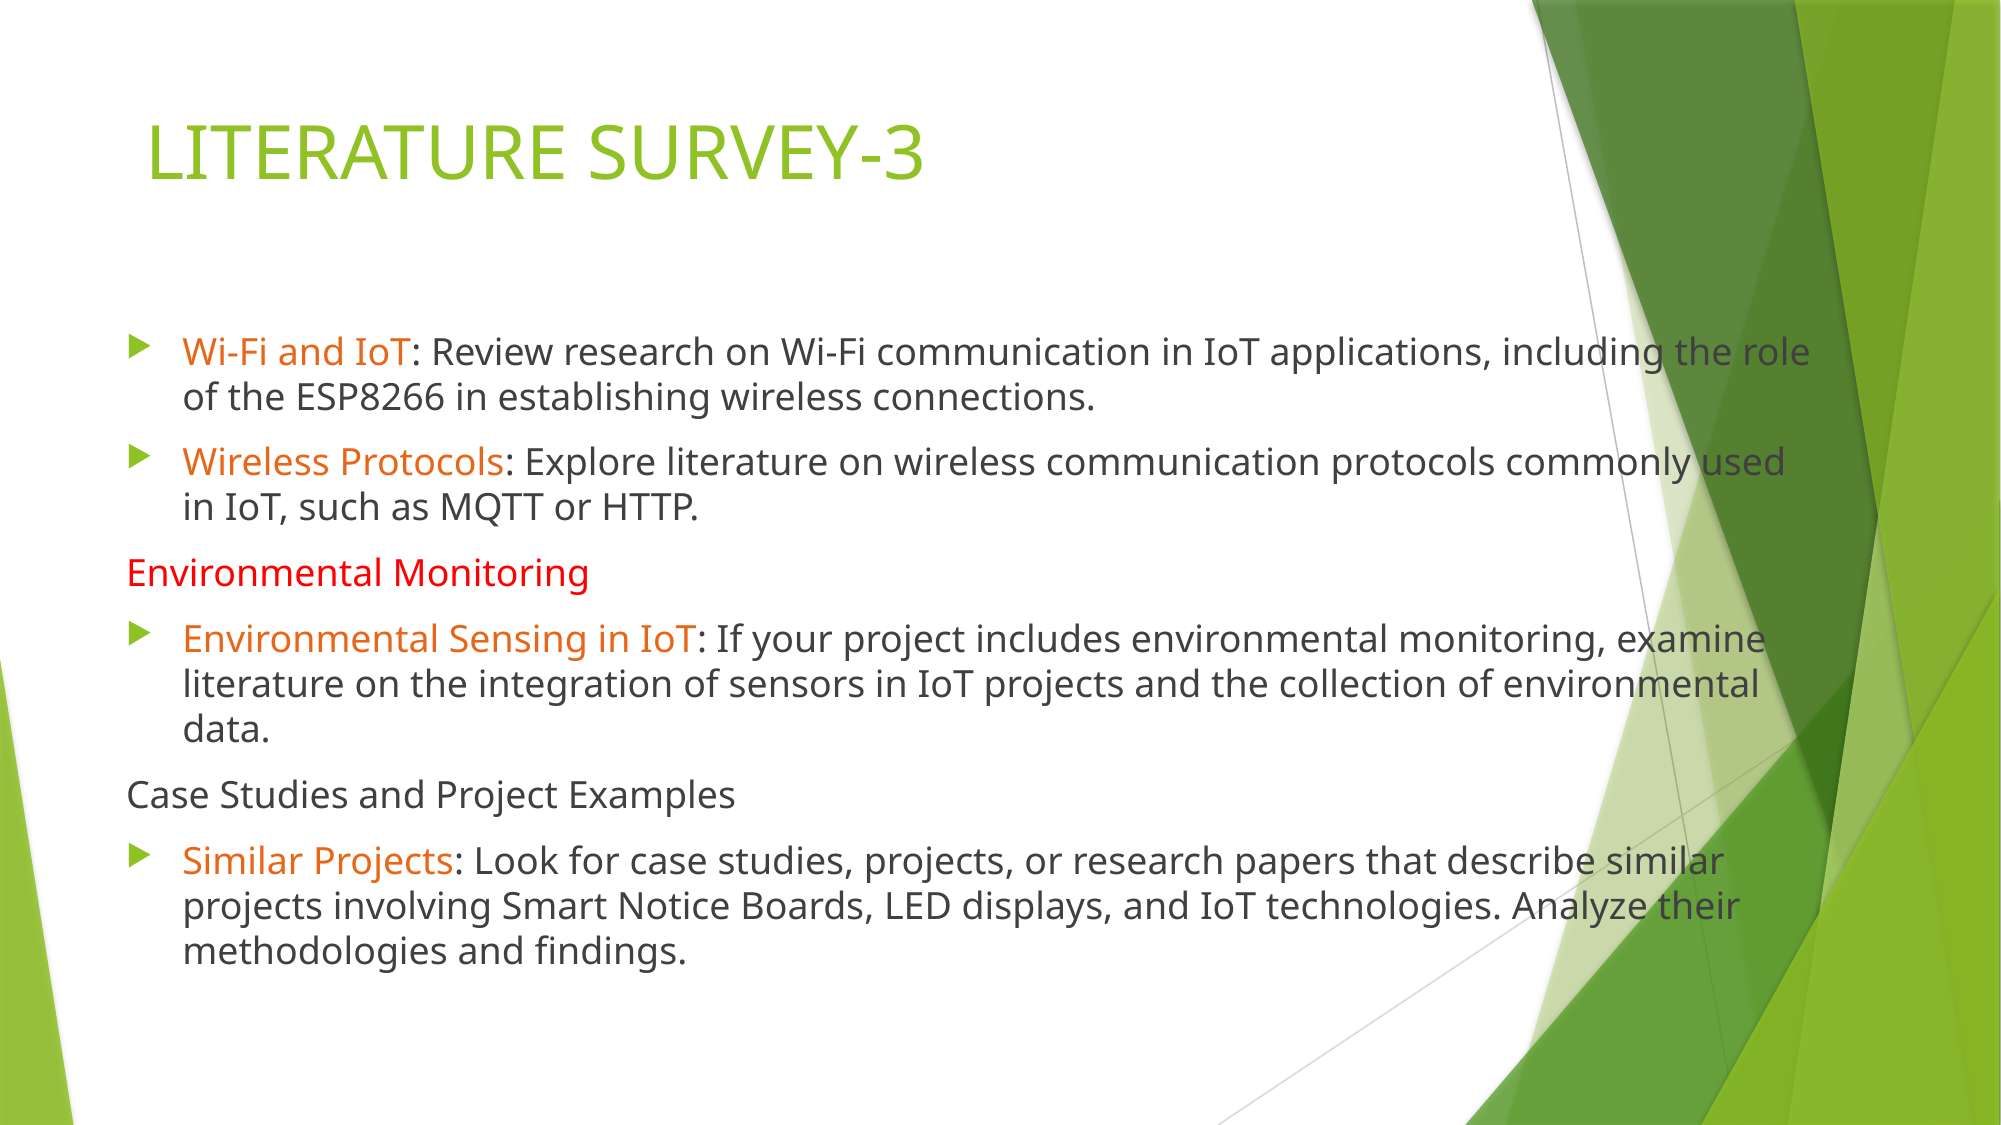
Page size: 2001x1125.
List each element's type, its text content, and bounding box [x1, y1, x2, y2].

title LITERATURE SURVEY-3 [111, 96, 1522, 314]
list Wi-Fi and IoT: Review research on Wi-Fi communication in IoT applications, including the role of the ESP8266 in establishing wireless connections. Wireless Protocols: Explore literature on wireless communication protocols commonly used in IoT, such as MQTT or HTTP. Environmental Monitoring Environmental Sensing in IoT: If your project includes environmental monitoring, examine literature on the integration of sensors in IoT projects and the collection of environmental data. Case Studies and Project Examples Similar Projects: Look for case studies, projects, or research papers that describe similar projects involving Smart Notice Boards, LED displays, and IoT technologies. Analyze their methodologies and findings. [111, 320, 1837, 1085]
